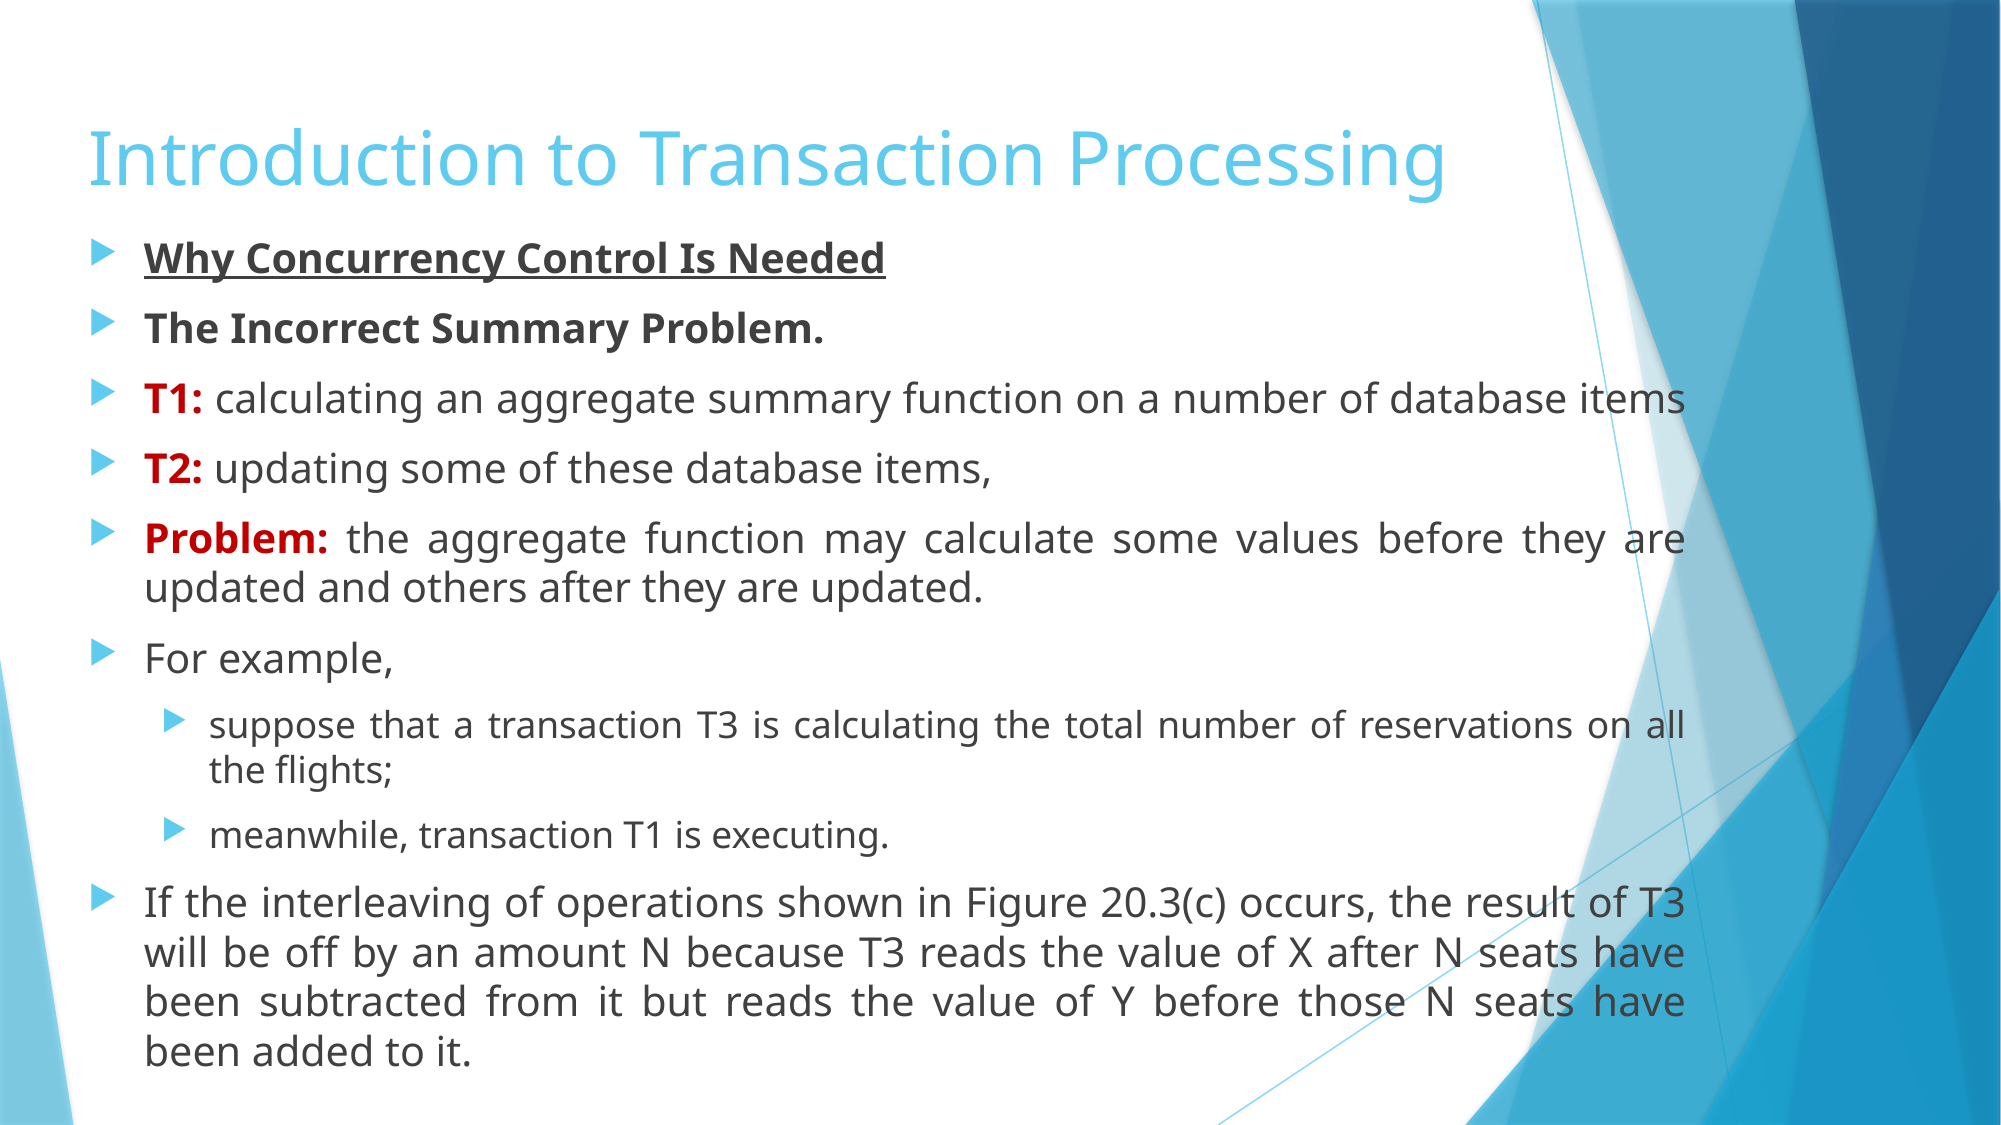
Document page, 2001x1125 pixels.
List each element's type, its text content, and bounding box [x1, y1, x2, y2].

title Introduction to Transaction Processing [73, 102, 1484, 224]
list Why Concurrency Control Is Needed The Incorrect Summary Problem. T1: calculating an aggregate summary function on a number of database items T2: updating some of these database items, Problem: the aggregate function may calculate some values before they are updated and others after they are updated. For example, suppose that a transaction T3 is calculating the total number of reservations on all the flights; meanwhile, transaction T1 is executing. If the interleaving of operations shown in Figure 20.3(c) occurs, the result of T3 will be off by an amount N because T3 reads the value of X after N seats have been subtracted from it but reads the value of Y before those N seats have been added to it. [73, 224, 1702, 1102]
